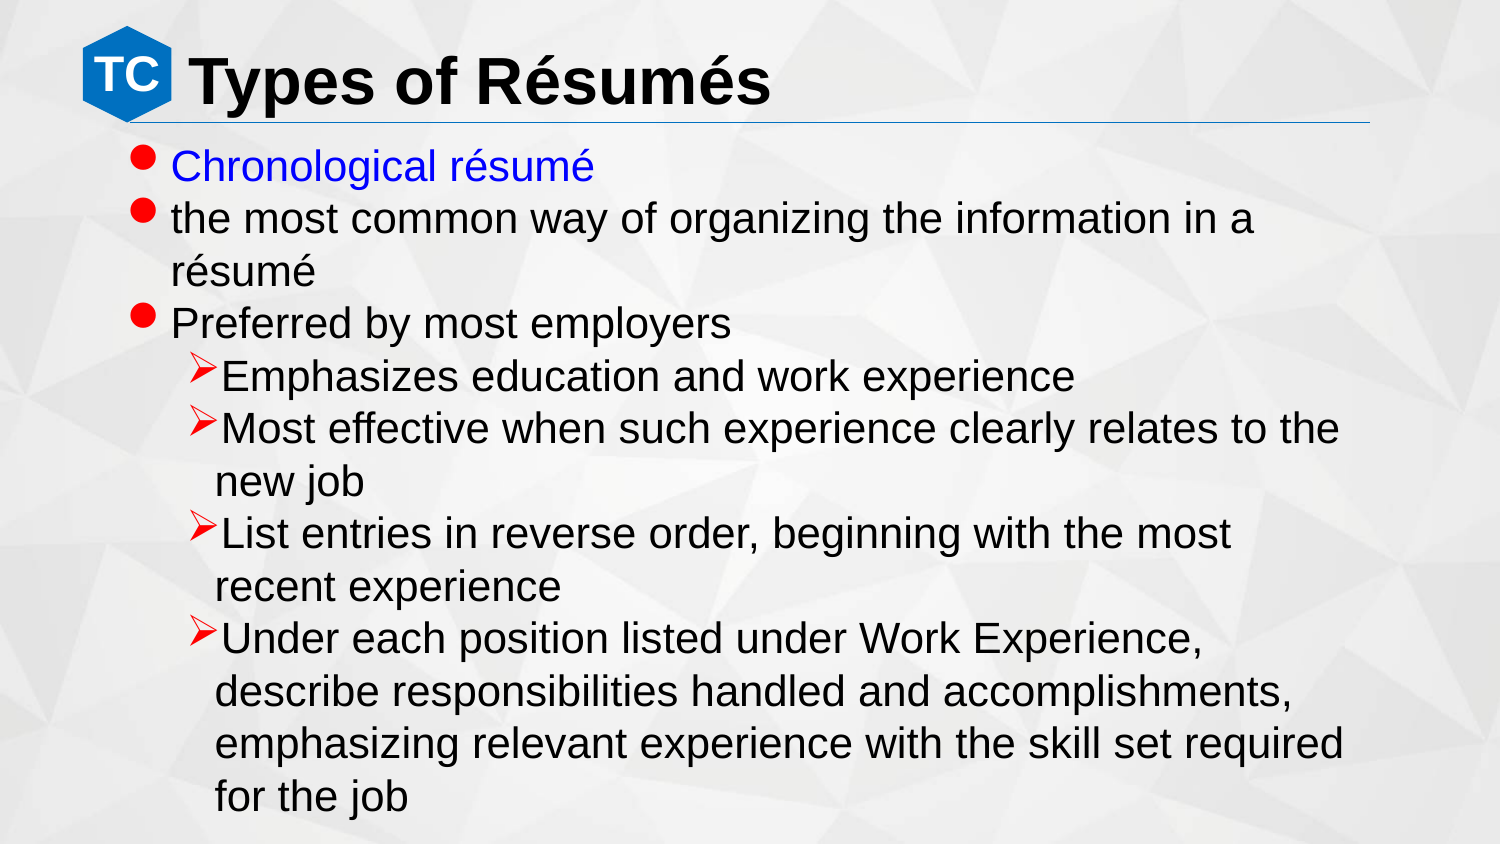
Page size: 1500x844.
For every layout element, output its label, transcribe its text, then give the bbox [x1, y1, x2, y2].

text_box Types of Résumés [173, 30, 788, 126]
text_box Chronological résumé the most common way of organizing the information in a résumé Preferred by most employers Emphasizes education and work experience Most effective when such experience clearly relates to the new job List entries in reverse order, beginning with the most recent experience Under each position listed under Work Experience, describe responsibilities handled and accomplishments, emphasizing relevant experience with the skill set required for the job [112, 129, 1376, 828]
picture [0, 0, 1500, 844]
